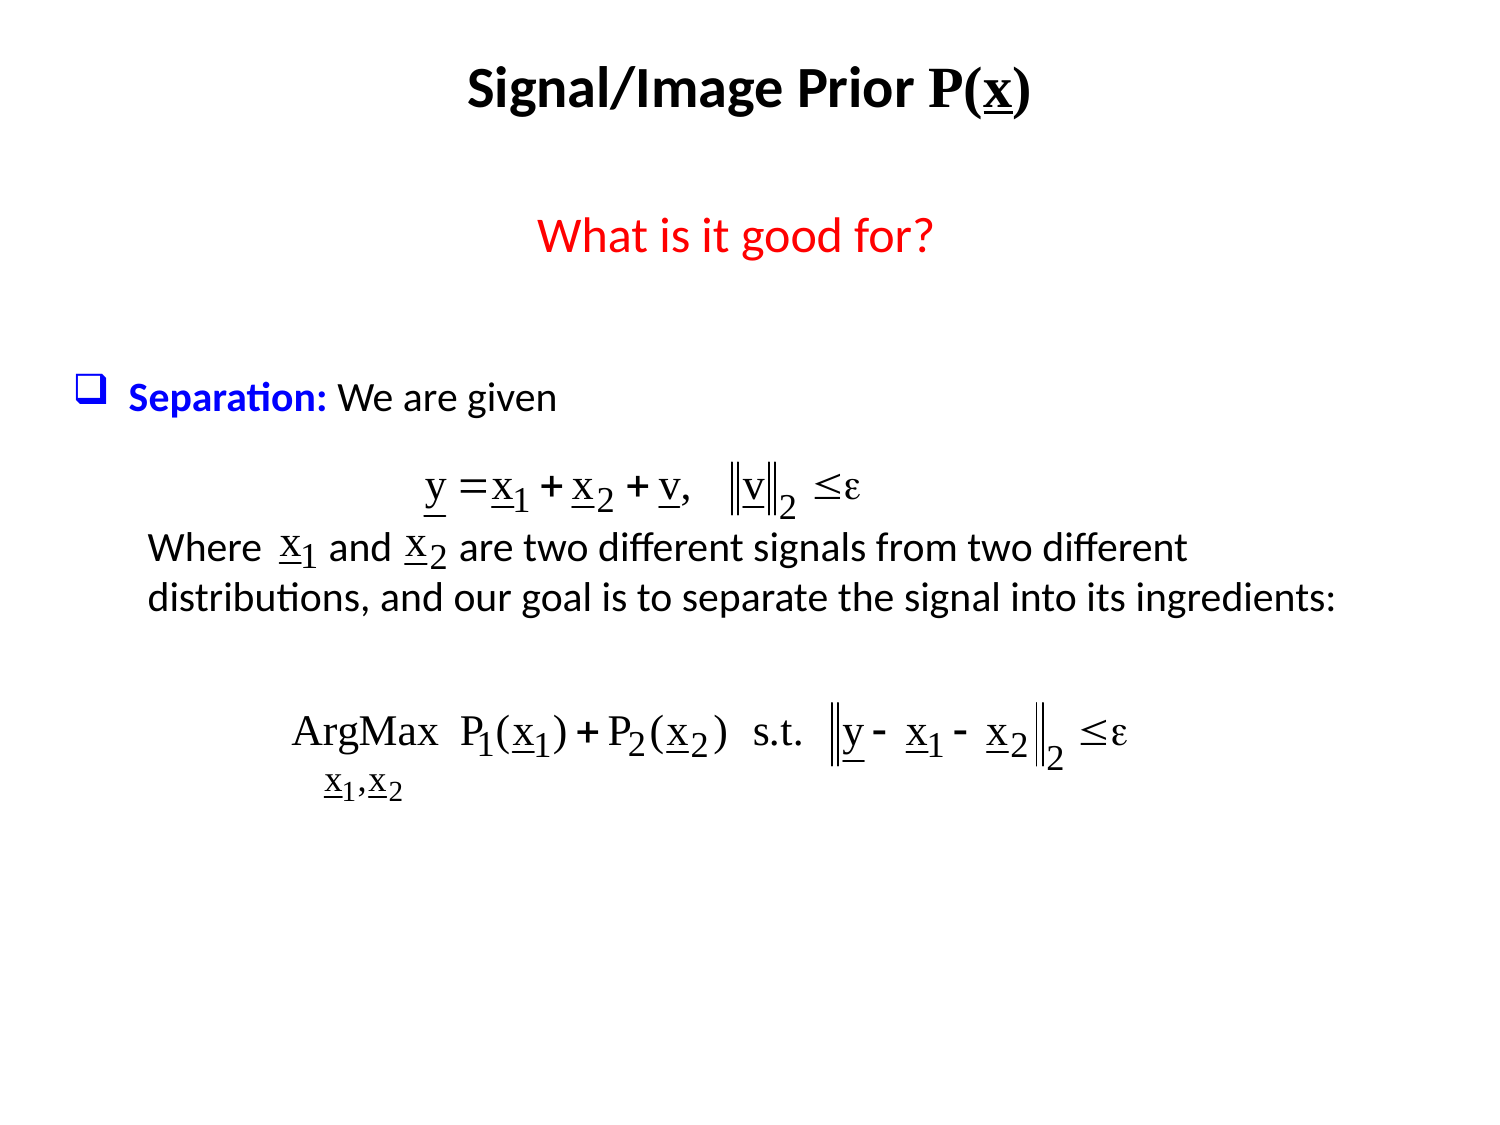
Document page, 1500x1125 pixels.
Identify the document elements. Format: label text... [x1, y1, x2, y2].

text_box Separation: We are given Where and are two different signals from two different distributions, and our goal is to separate the signal into its ingredients: [57, 362, 1410, 678]
text_box What is it good for? [522, 194, 978, 270]
text_box Signal/Image Prior P(x) [0, 41, 1500, 127]
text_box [271, 512, 324, 579]
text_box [283, 693, 1138, 812]
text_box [397, 512, 457, 579]
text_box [416, 451, 869, 529]
